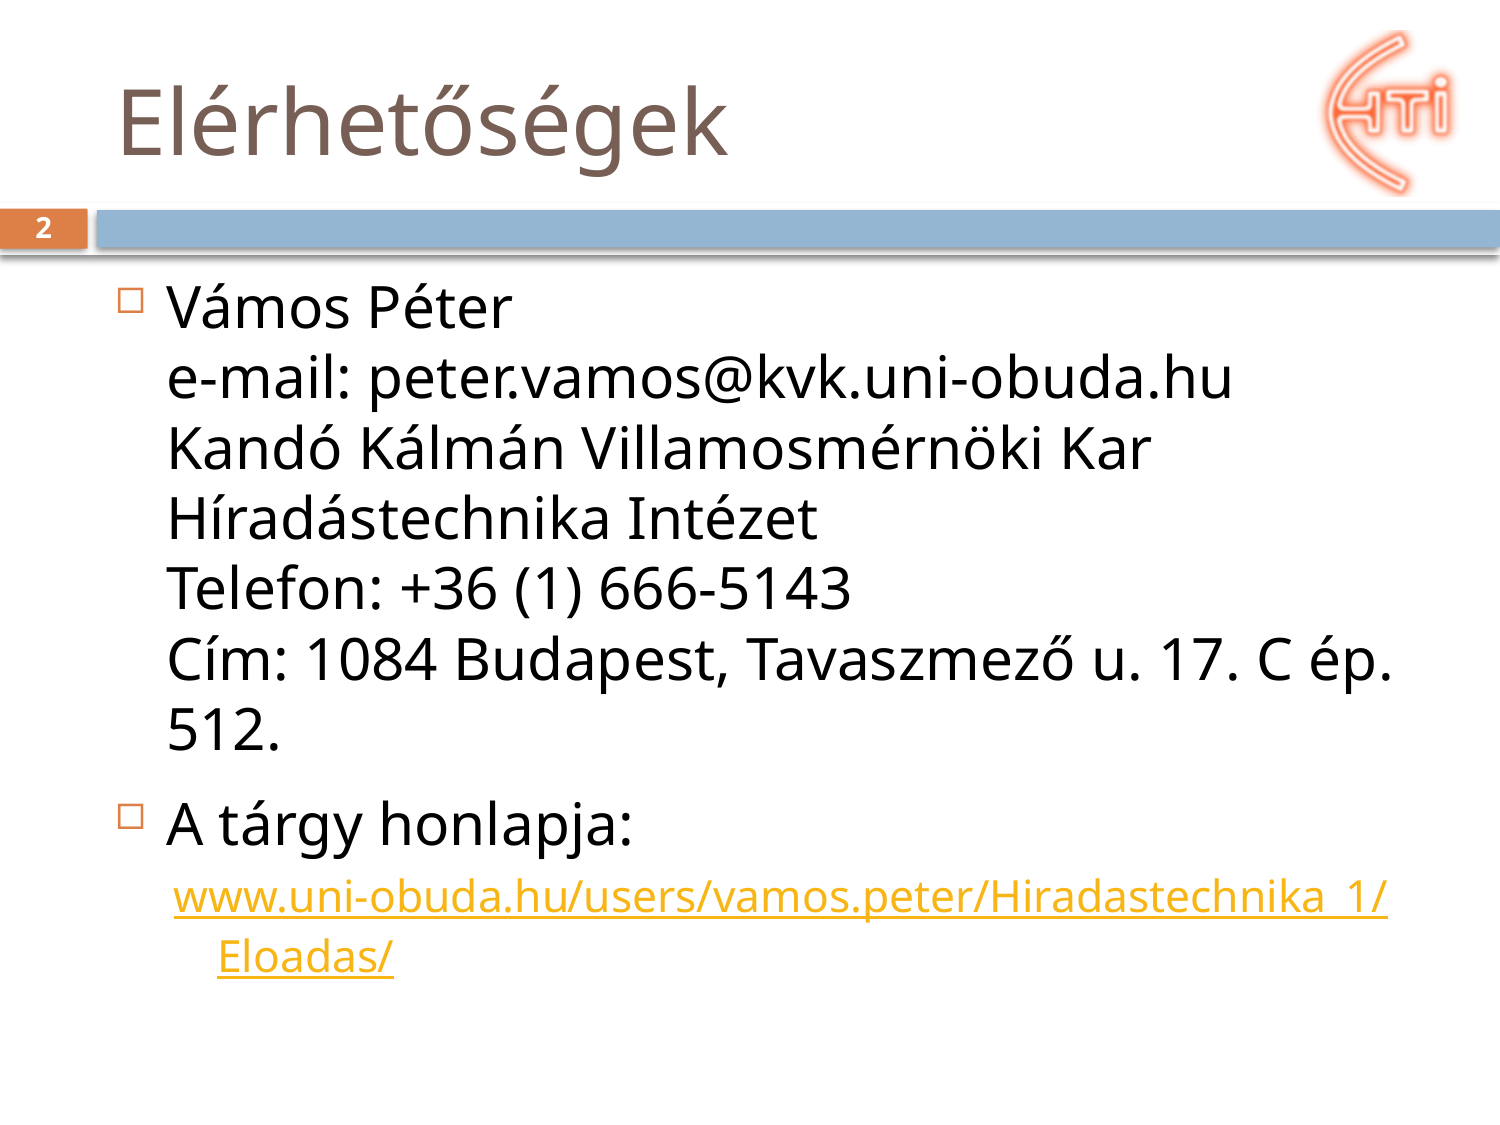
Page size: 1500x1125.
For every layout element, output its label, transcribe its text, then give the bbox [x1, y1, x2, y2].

title Elérhetőségek [100, 37, 1300, 200]
list Vámos Péter e-mail: peter.vamos@kvk.uni-obuda.hu Kandó Kálmán Villamosmérnöki Kar Híradástechnika Intézet Telefon: +36 (1) 666-5143 Cím: 1084 Budapest, Tavaszmező u. 17. C ép. 512. A tárgy honlapja: www.uni-obuda.hu/users/vamos.peter/Hiradastechnika_1/Eloadas/ [100, 262, 1438, 1000]
picture [1304, 30, 1471, 197]
slide_number 2 [0, 208, 88, 249]
